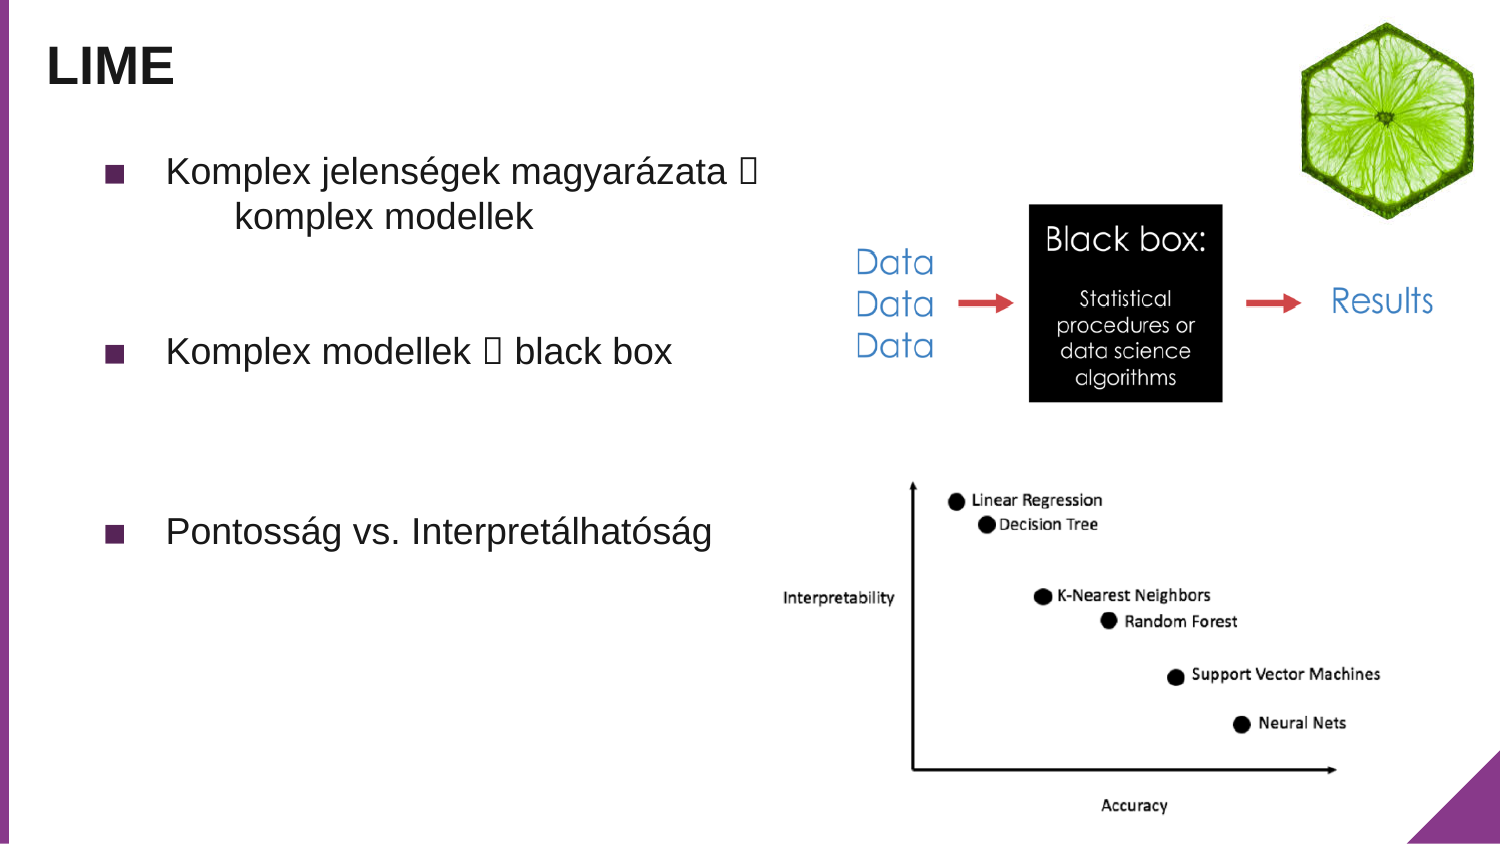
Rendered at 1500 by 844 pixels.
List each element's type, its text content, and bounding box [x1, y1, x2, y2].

title LIME [31, 15, 1269, 110]
picture [819, 8, 1500, 417]
picture [777, 478, 1388, 820]
list Komplex jelenségek magyarázata  komplex modellek Komplex modellek  black box Pontosság vs. Interpretálhatóság [69, 132, 1448, 649]
